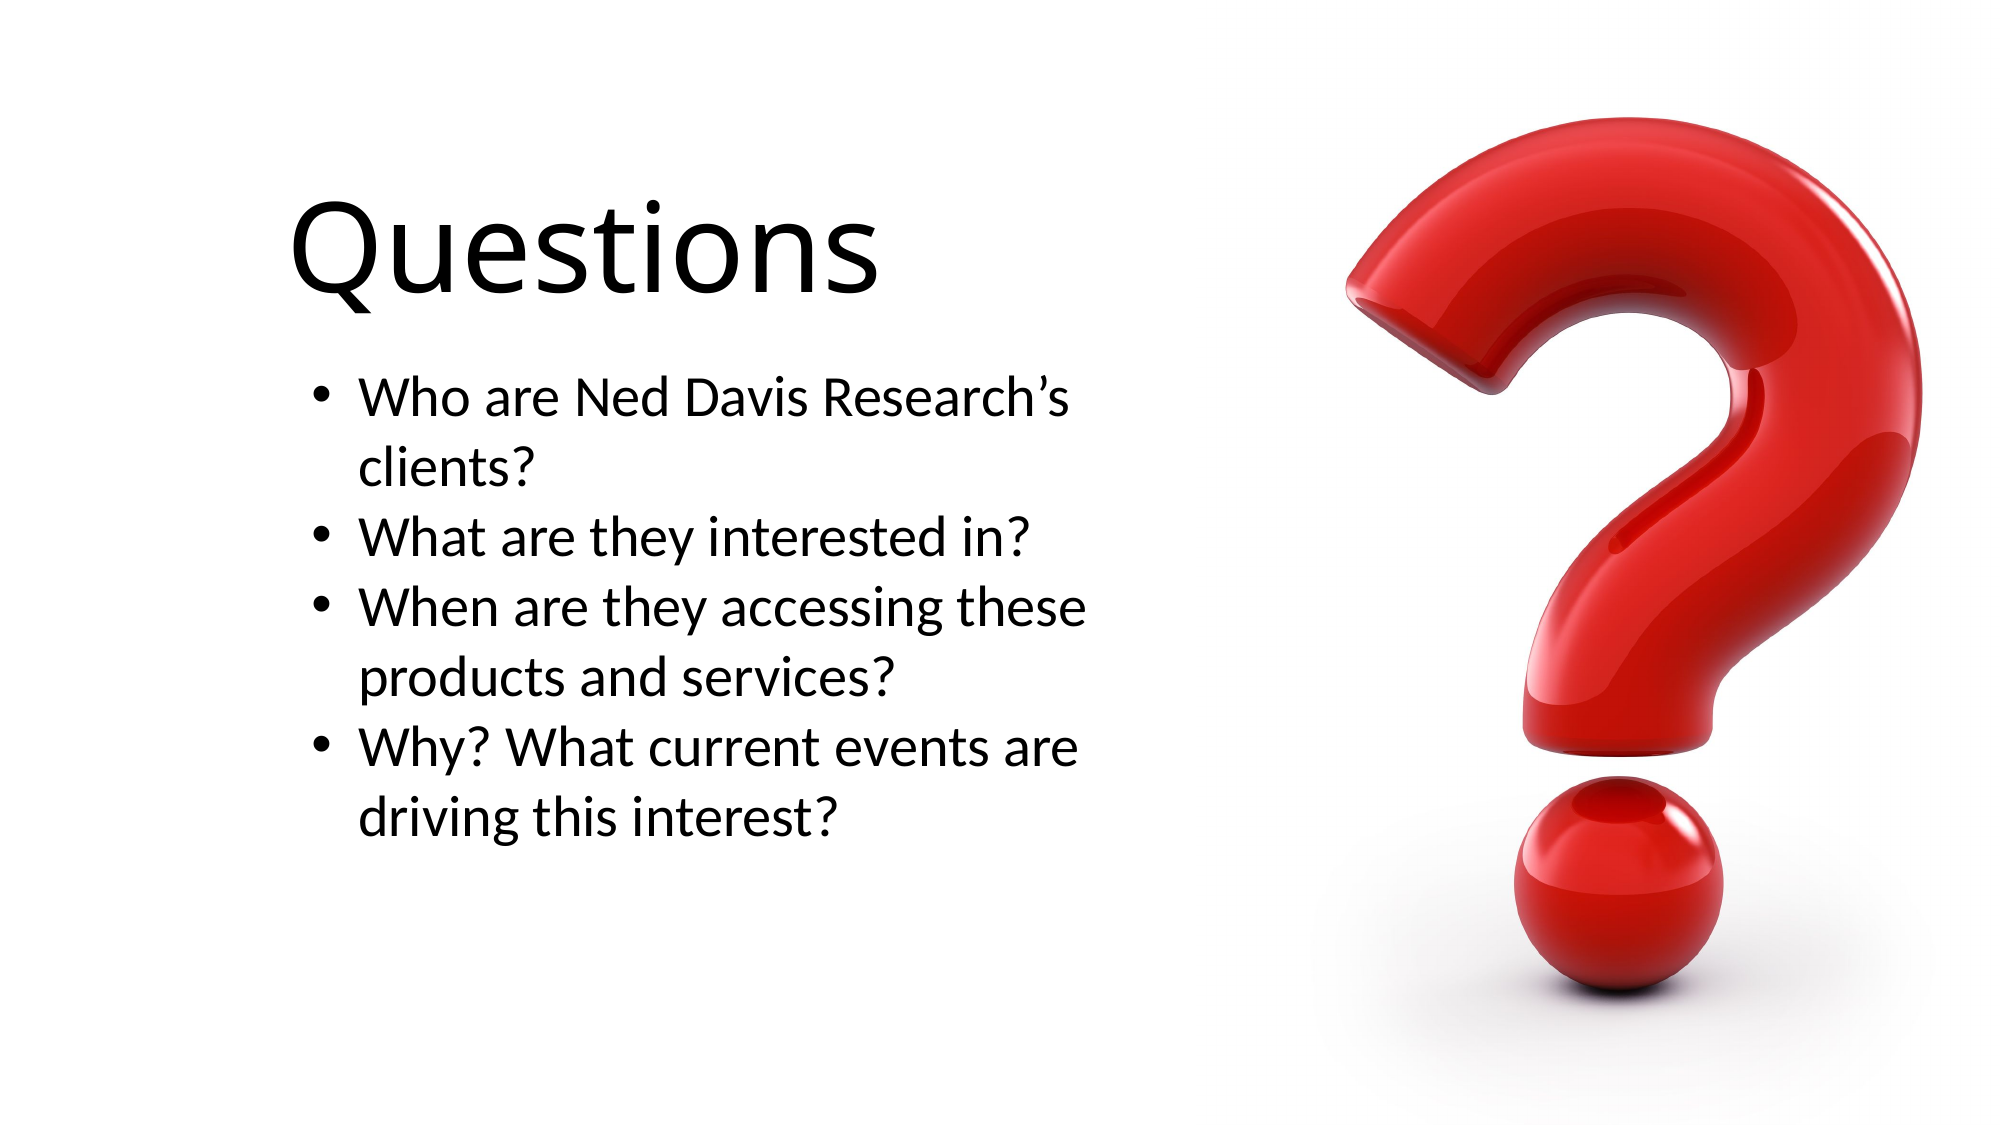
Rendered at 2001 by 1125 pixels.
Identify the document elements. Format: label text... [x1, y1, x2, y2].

picture [1196, 0, 2000, 1125]
text_box Who are Ned Davis Research’s clients? What are they interested in? When are they accessing these products and services? Why? What current events are driving this interest? [296, 350, 1107, 856]
title Questions [0, 0, 1196, 327]
